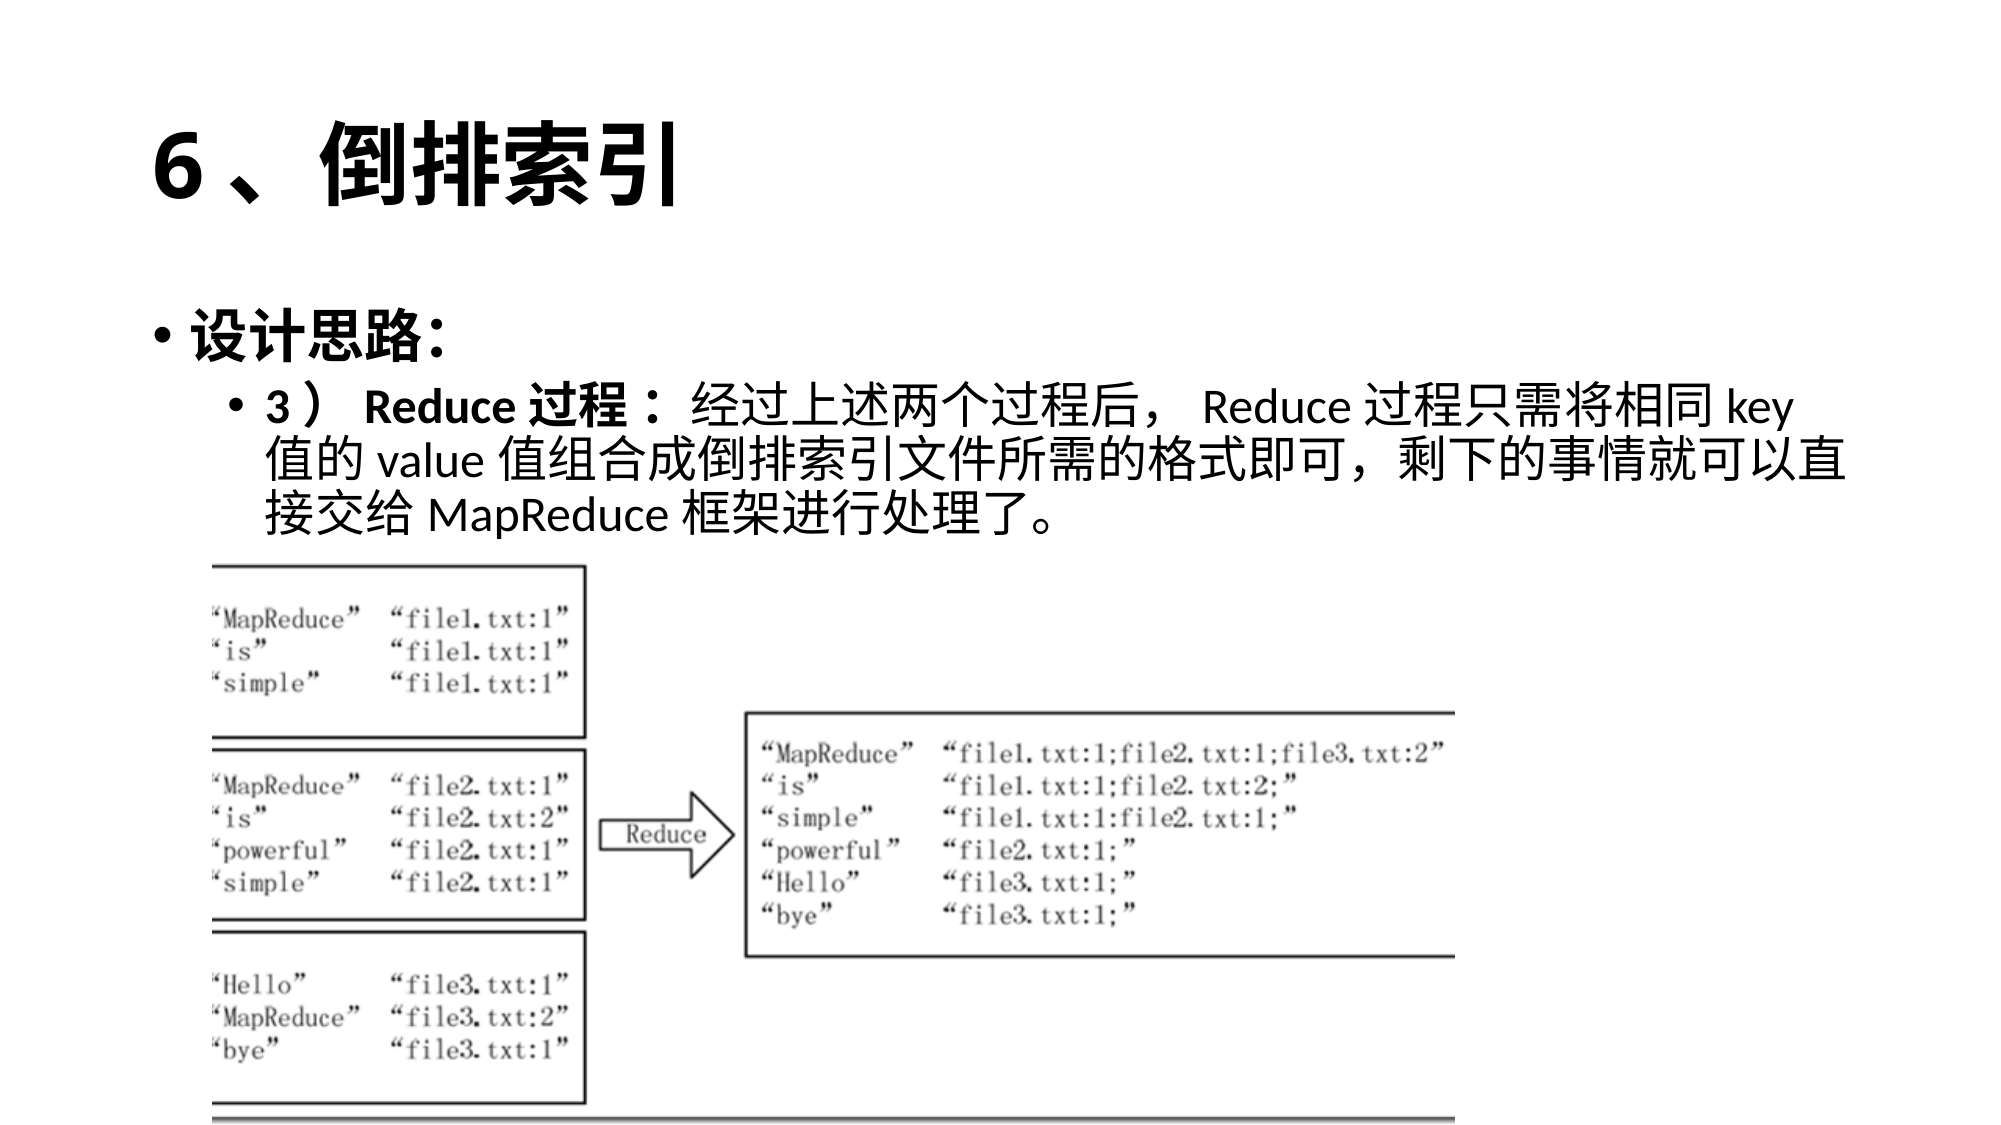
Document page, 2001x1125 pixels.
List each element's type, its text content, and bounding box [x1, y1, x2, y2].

list 设计思路： 3）Reduce过程 ：经过上述两个过程后，Reduce过程只需将相同key值的value值组合成倒排索引文件所需的格式即可，剩下的事情就可以直接交给MapReduce框架进行处理了。 [137, 299, 1863, 1014]
title 6、倒排索引 [137, 59, 1863, 278]
picture [212, 553, 1455, 1125]
